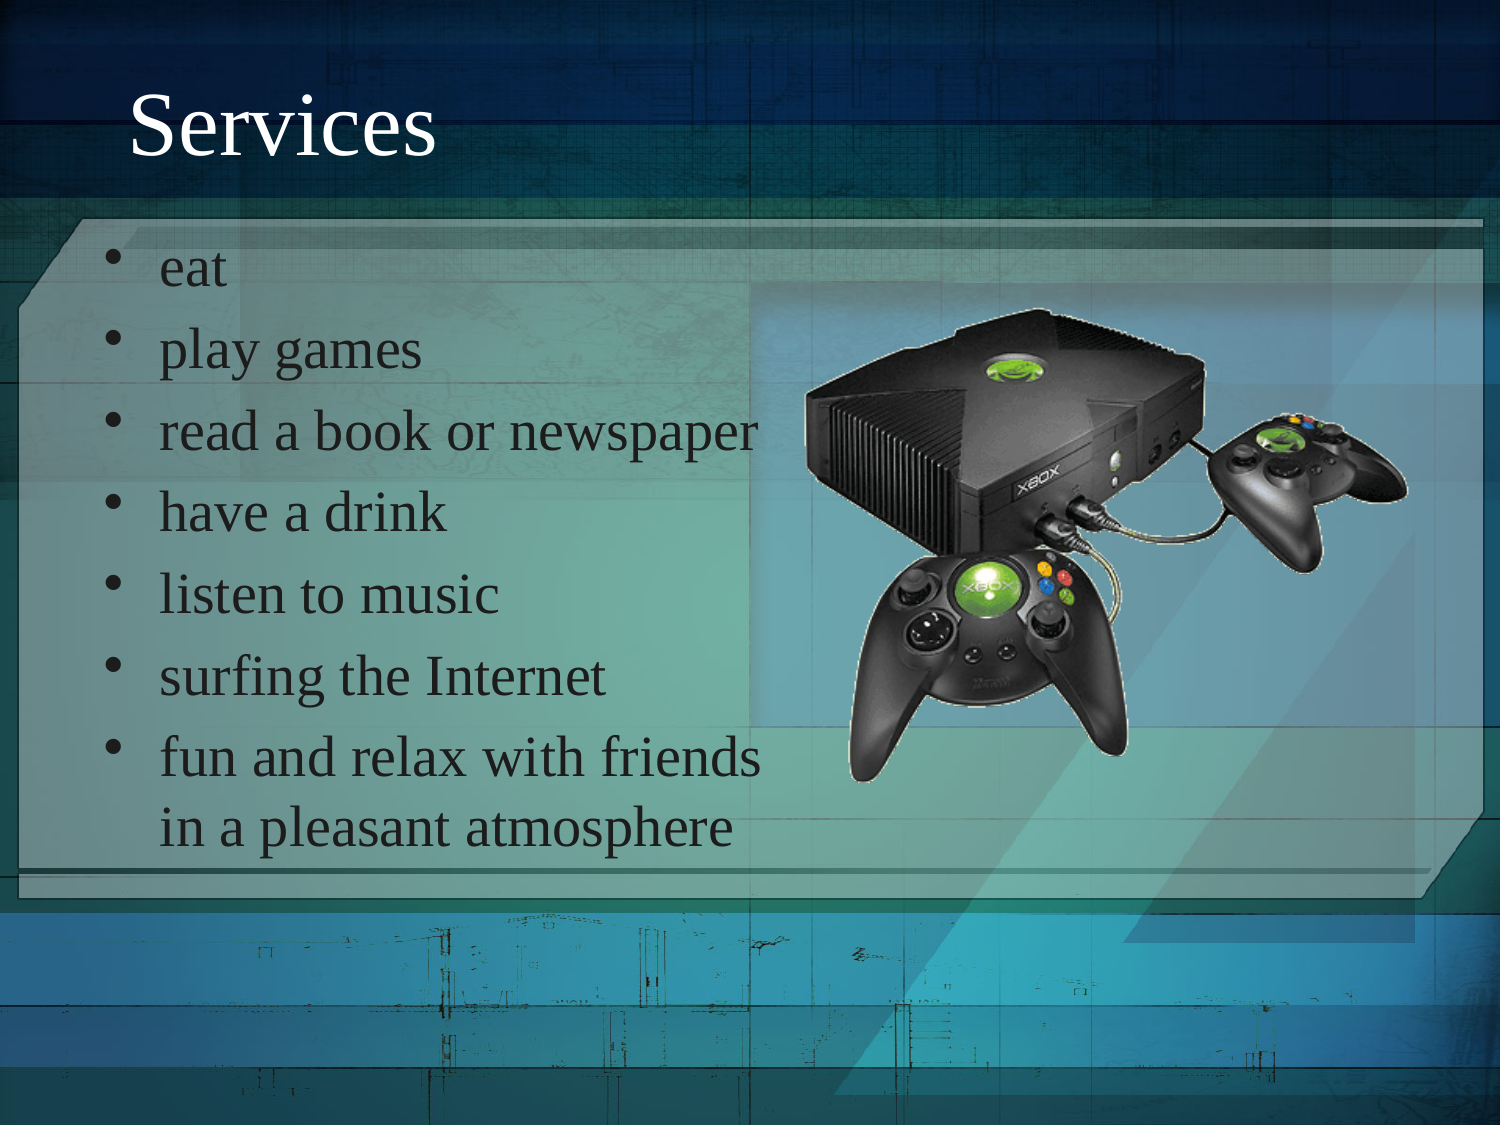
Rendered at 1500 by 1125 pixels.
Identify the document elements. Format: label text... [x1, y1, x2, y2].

title Services [112, 37, 1425, 200]
list eat play games read a book or newspaper have a drink listen to music surfing the Internet fun and relax with friends in a pleasant atmosphere [88, 220, 1401, 846]
picture [0, 0, 1500, 1125]
